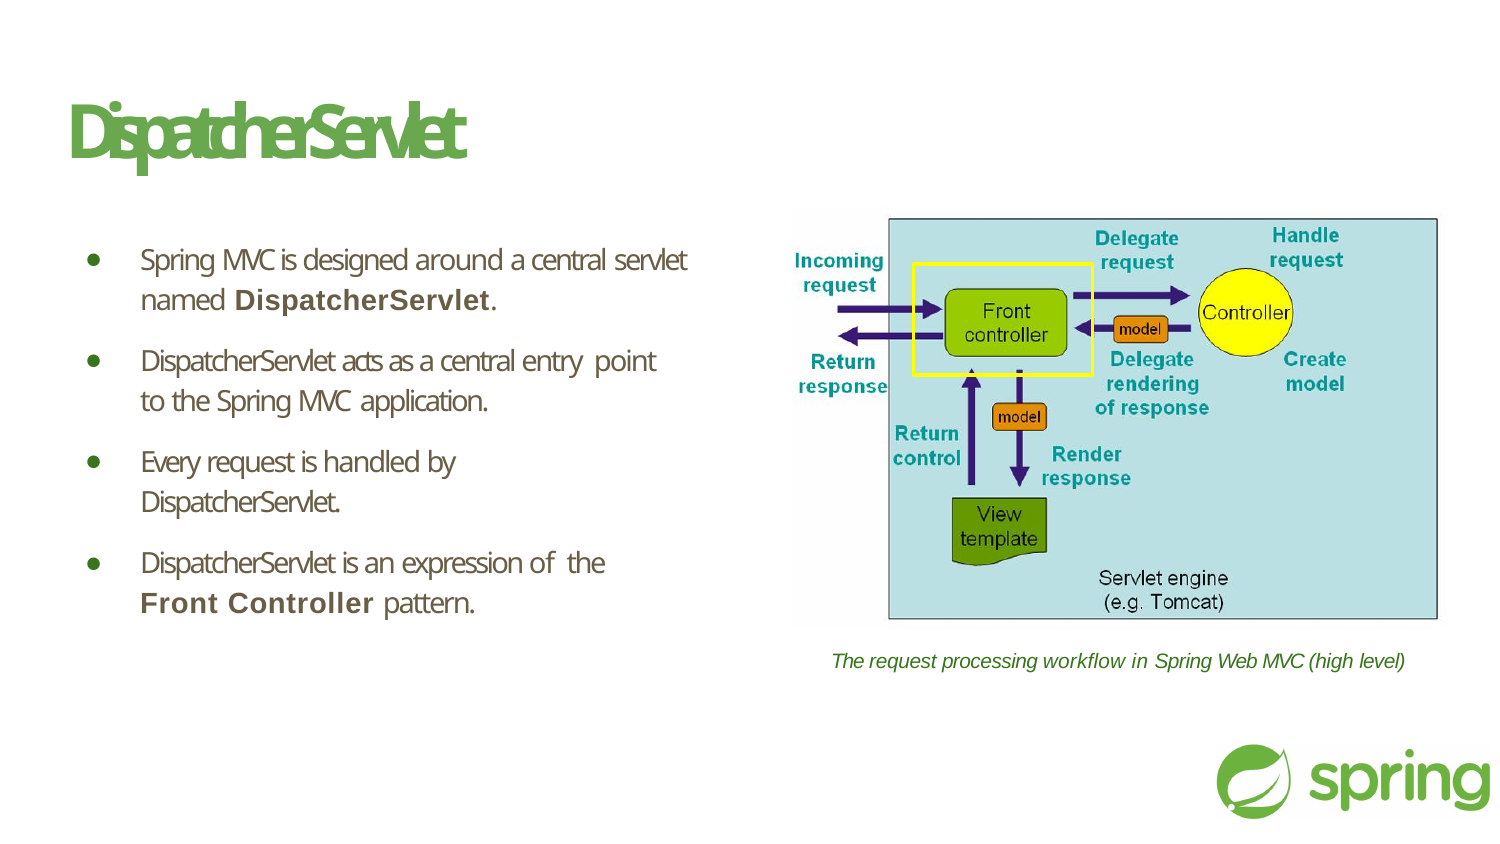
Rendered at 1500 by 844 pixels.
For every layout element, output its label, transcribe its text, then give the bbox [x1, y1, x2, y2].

text_box Spring MVC is designed around a central servlet named DispatcherServlet. DispatcherServlet acts as a central entry point to the Spring MVC application. Every request is handled by DispatcherServlet. DispatcherServlet is an expression of the Front Controller pattern. [83, 234, 691, 620]
text_box The request processing workflow in Spring Web MVC (high level) [828, 645, 1412, 673]
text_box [792, 207, 1450, 629]
title DispatcherServlet [63, 81, 540, 225]
text_box [1215, 742, 1491, 821]
